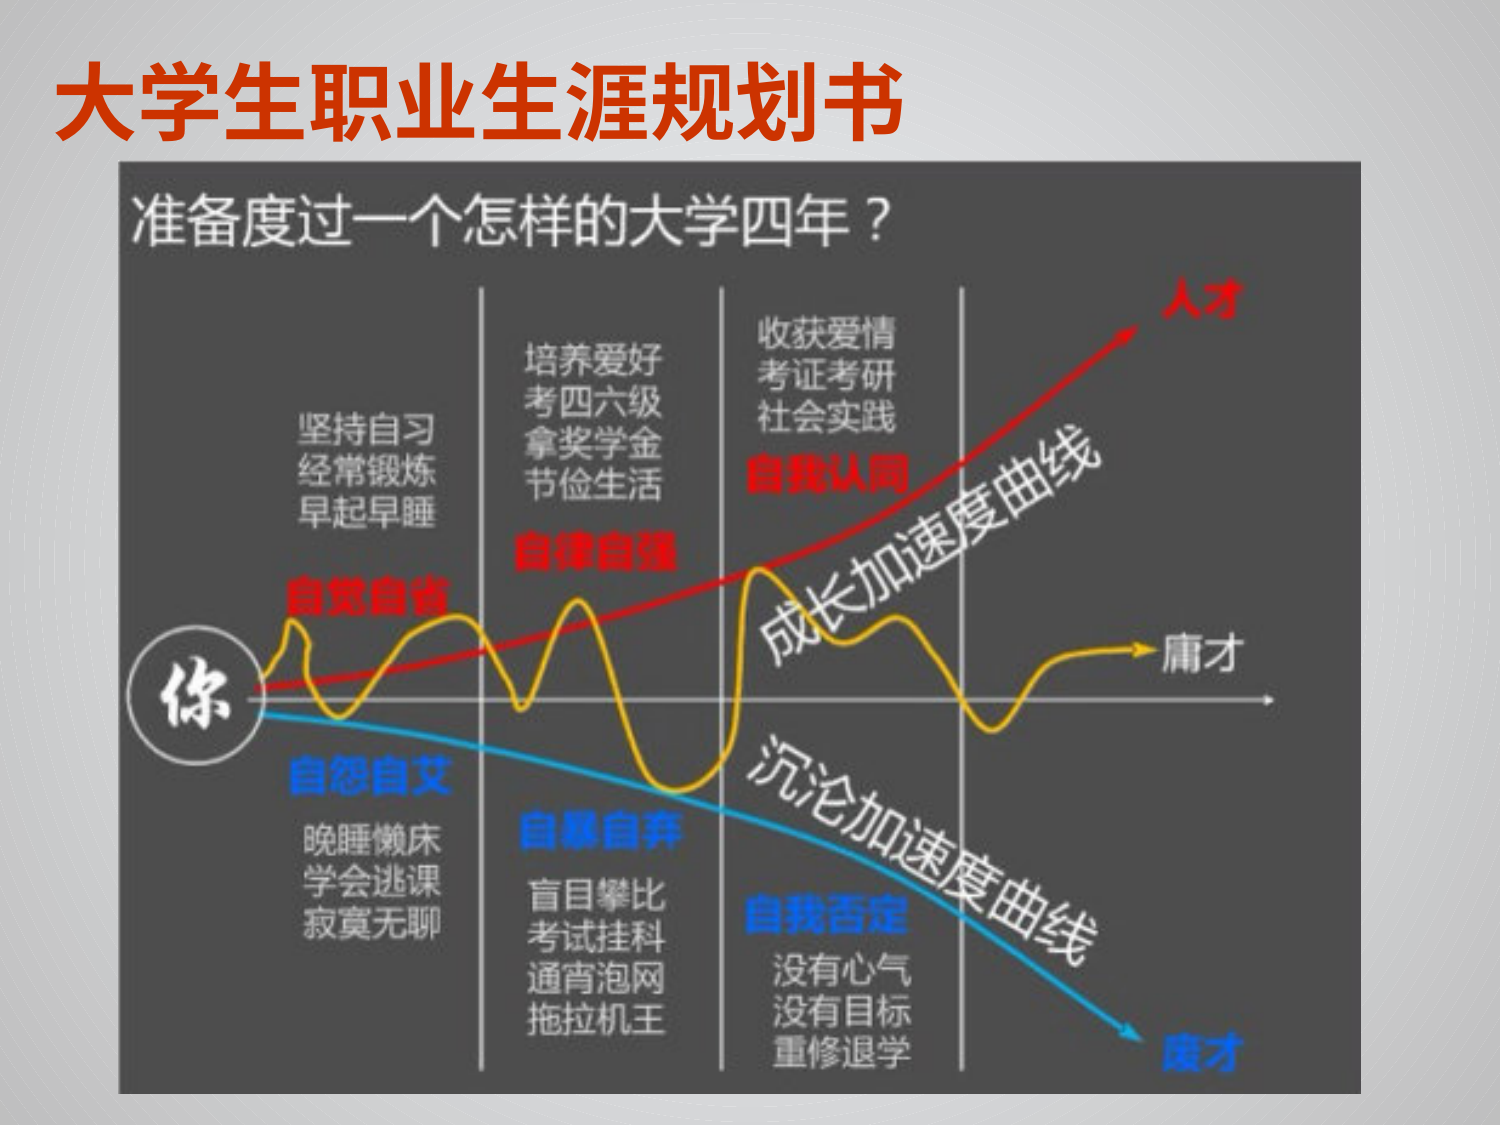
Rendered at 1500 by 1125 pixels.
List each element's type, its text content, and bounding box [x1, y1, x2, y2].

picture [118, 160, 1361, 1094]
text_box 大学生职业生涯规划书 [37, 3, 1388, 191]
